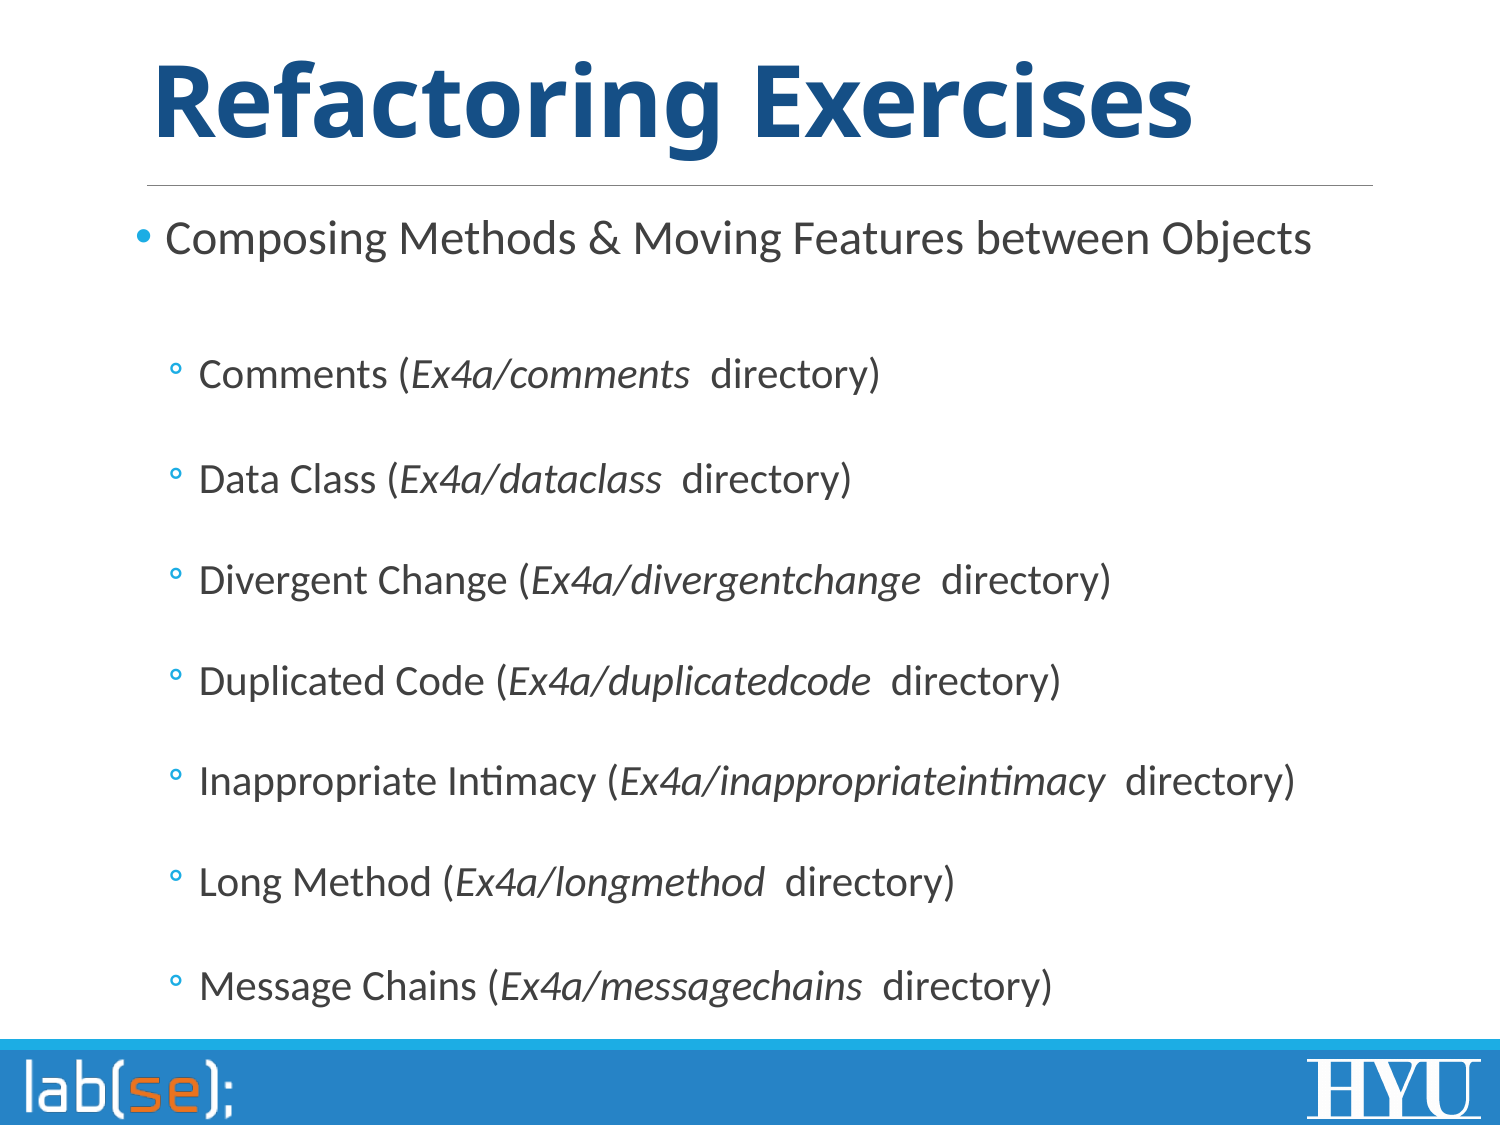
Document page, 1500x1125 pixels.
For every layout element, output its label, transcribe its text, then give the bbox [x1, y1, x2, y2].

list Composing Methods & Moving Features between Objects Comments (Ex4a/comments directory) Data Class (Ex4a/dataclass directory) Divergent Change (Ex4a/divergentchange directory) Duplicated Code (Ex4a/duplicatedcode directory) Inappropriate Intimacy (Ex4a/inappropriateintimacy directory) Long Method (Ex4a/longmethod directory) Message Chains (Ex4a/messagechains directory) [135, 204, 1405, 1020]
picture [1307, 1059, 1481, 1119]
picture [18, 1050, 240, 1125]
title Refactoring Exercises [135, 47, 1373, 166]
